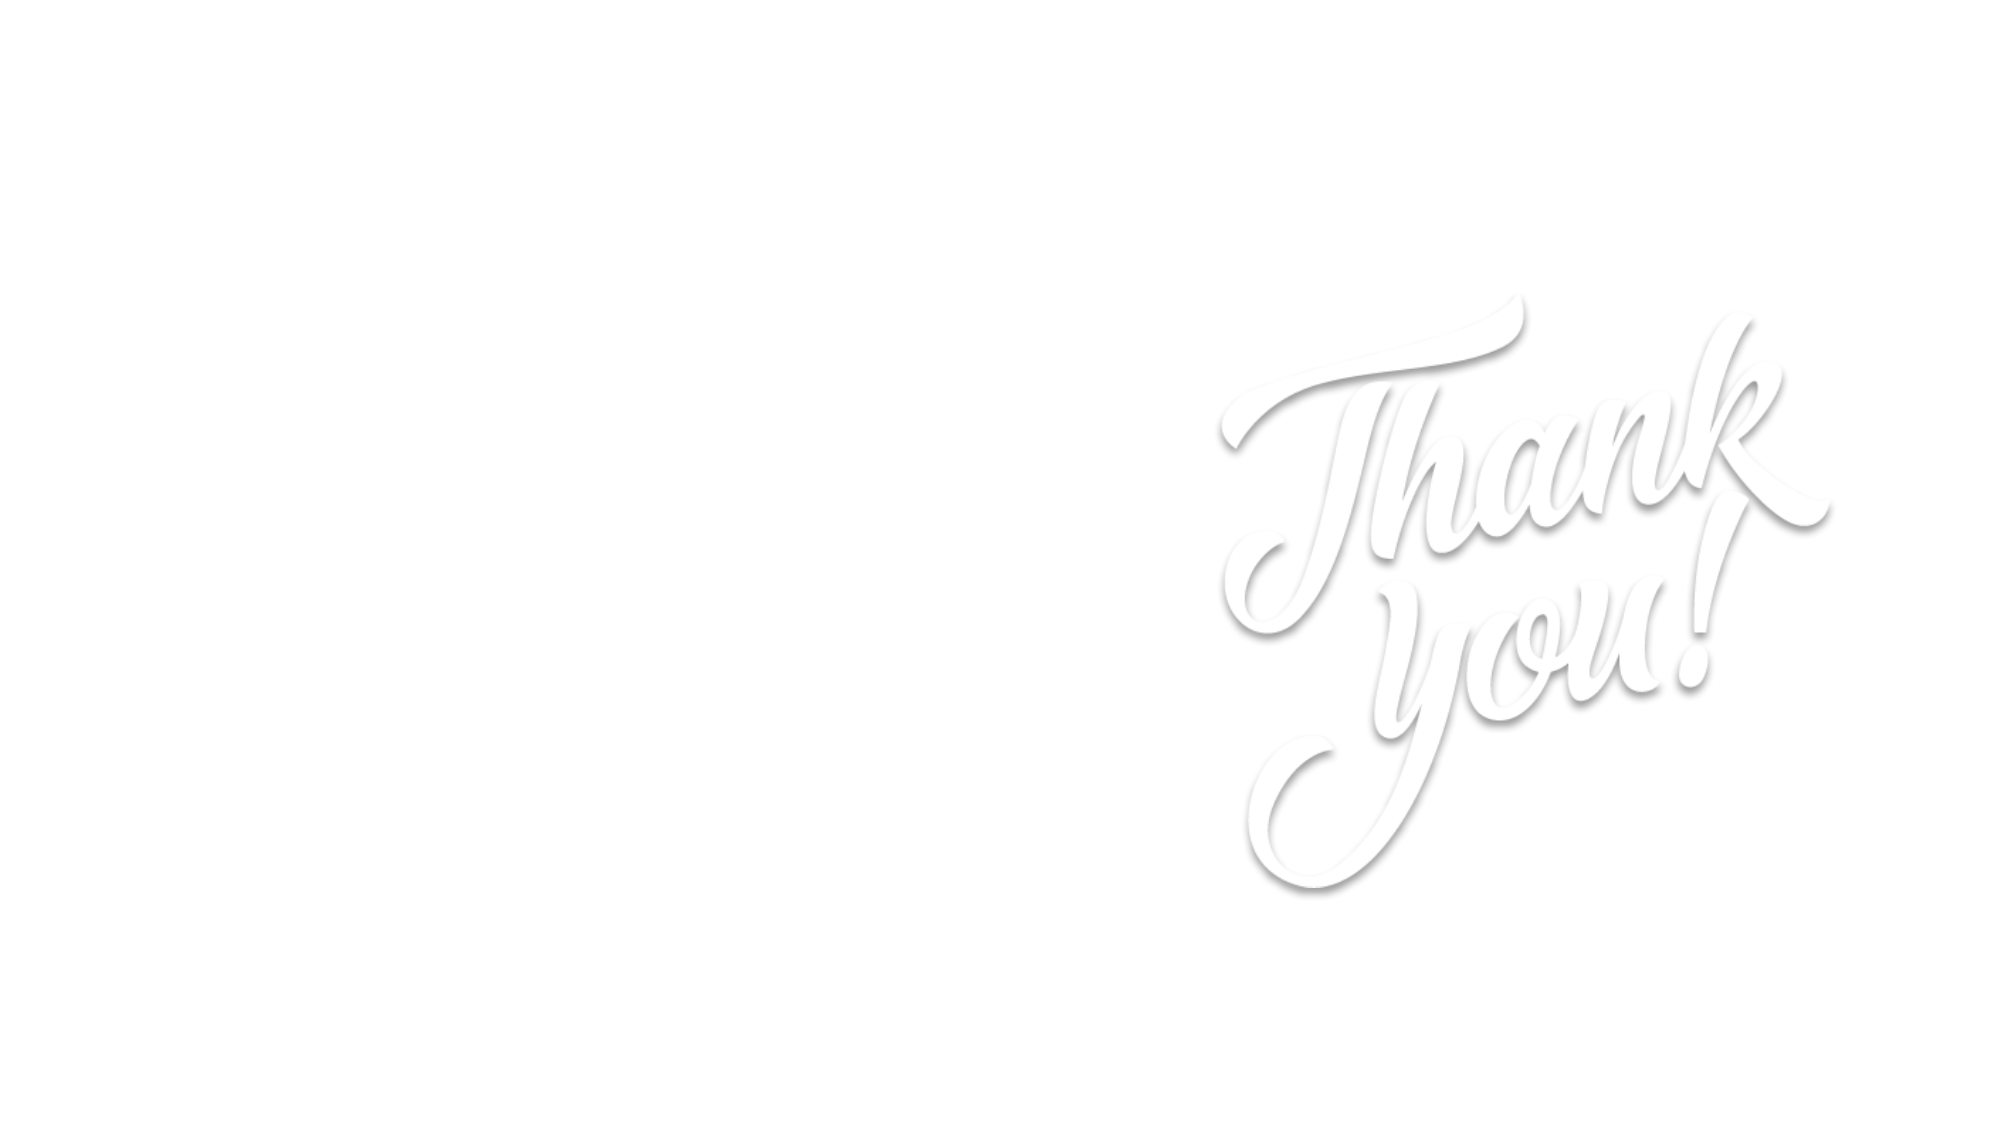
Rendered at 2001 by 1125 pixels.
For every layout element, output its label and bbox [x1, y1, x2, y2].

picture [1221, 291, 1831, 888]
